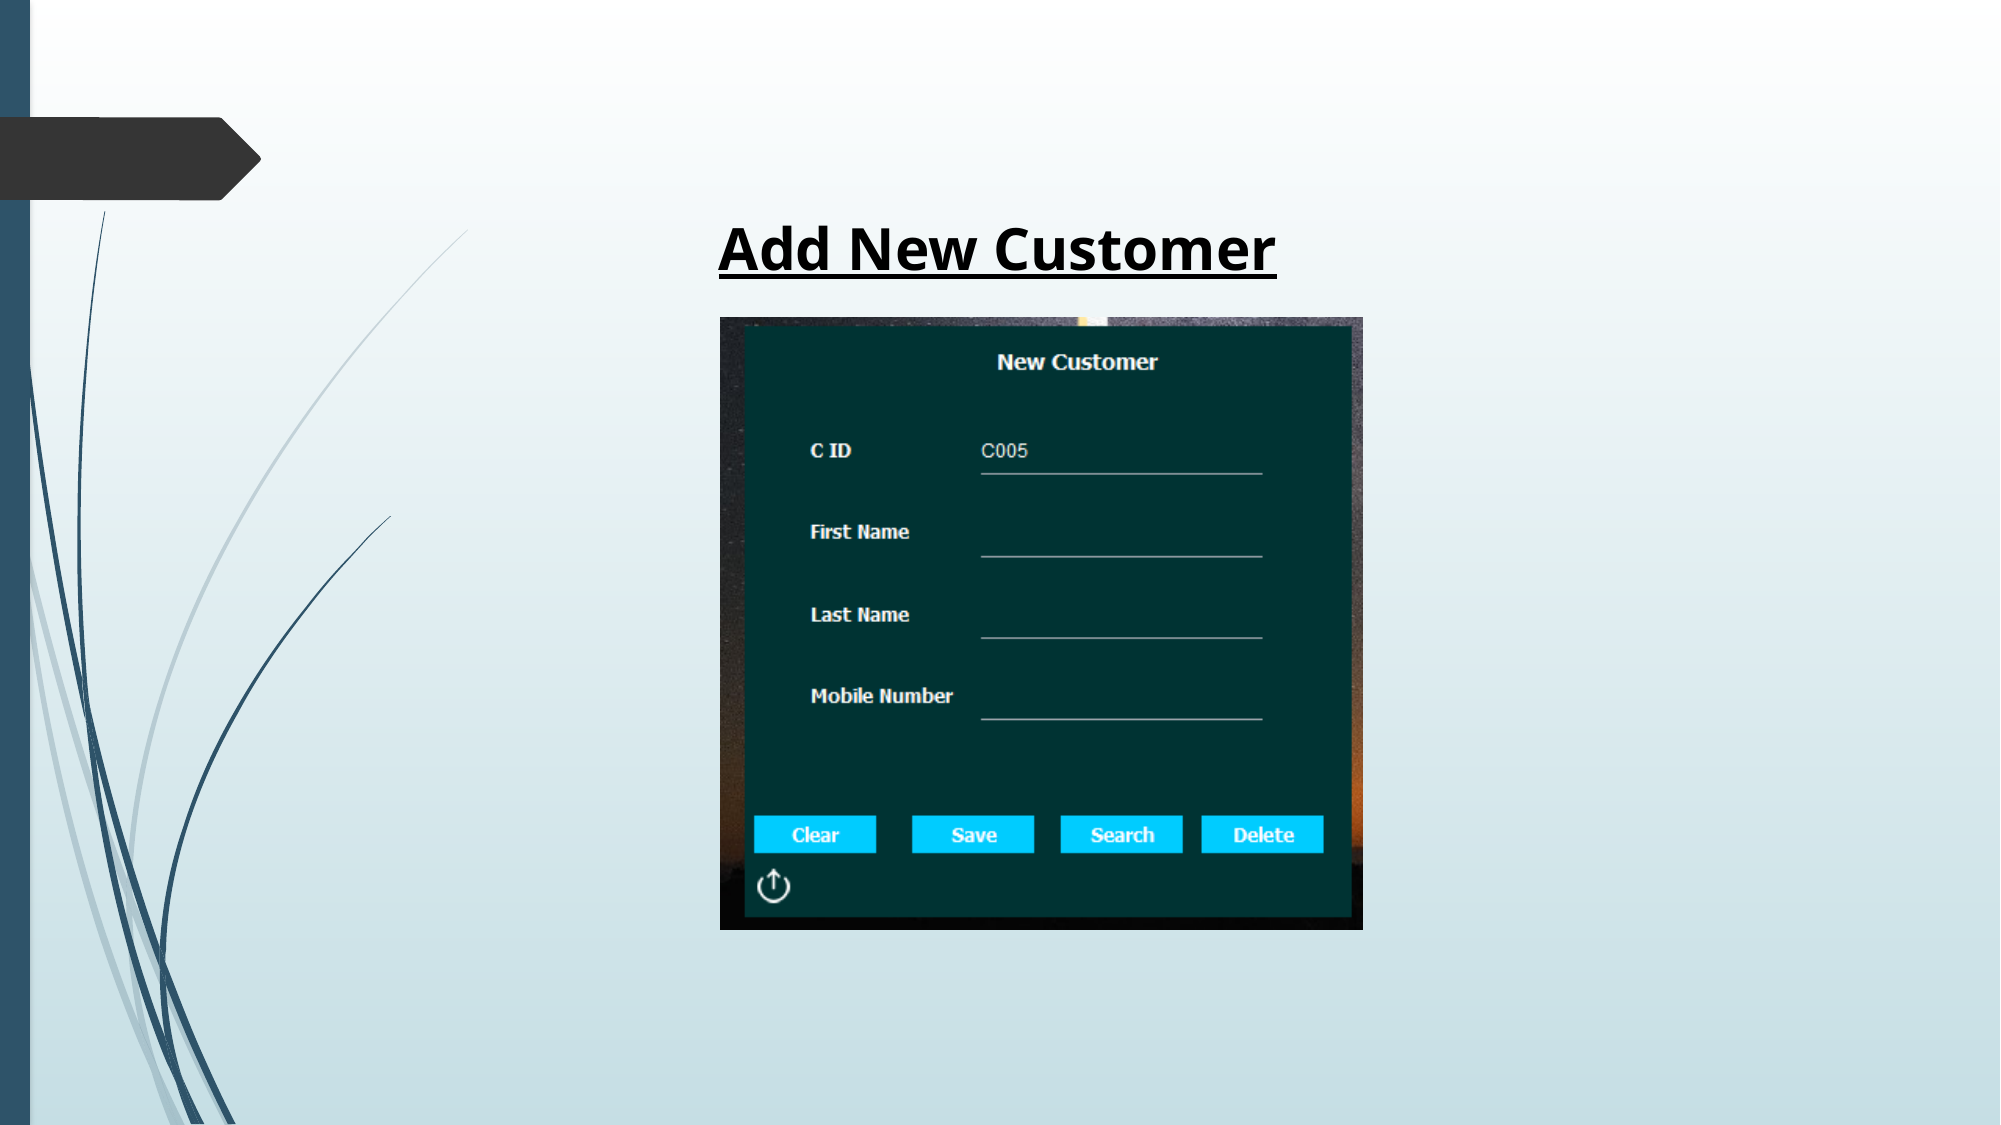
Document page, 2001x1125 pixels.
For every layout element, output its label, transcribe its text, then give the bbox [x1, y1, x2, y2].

picture [719, 316, 1363, 930]
text_box Add New Customer [704, 204, 1411, 290]
